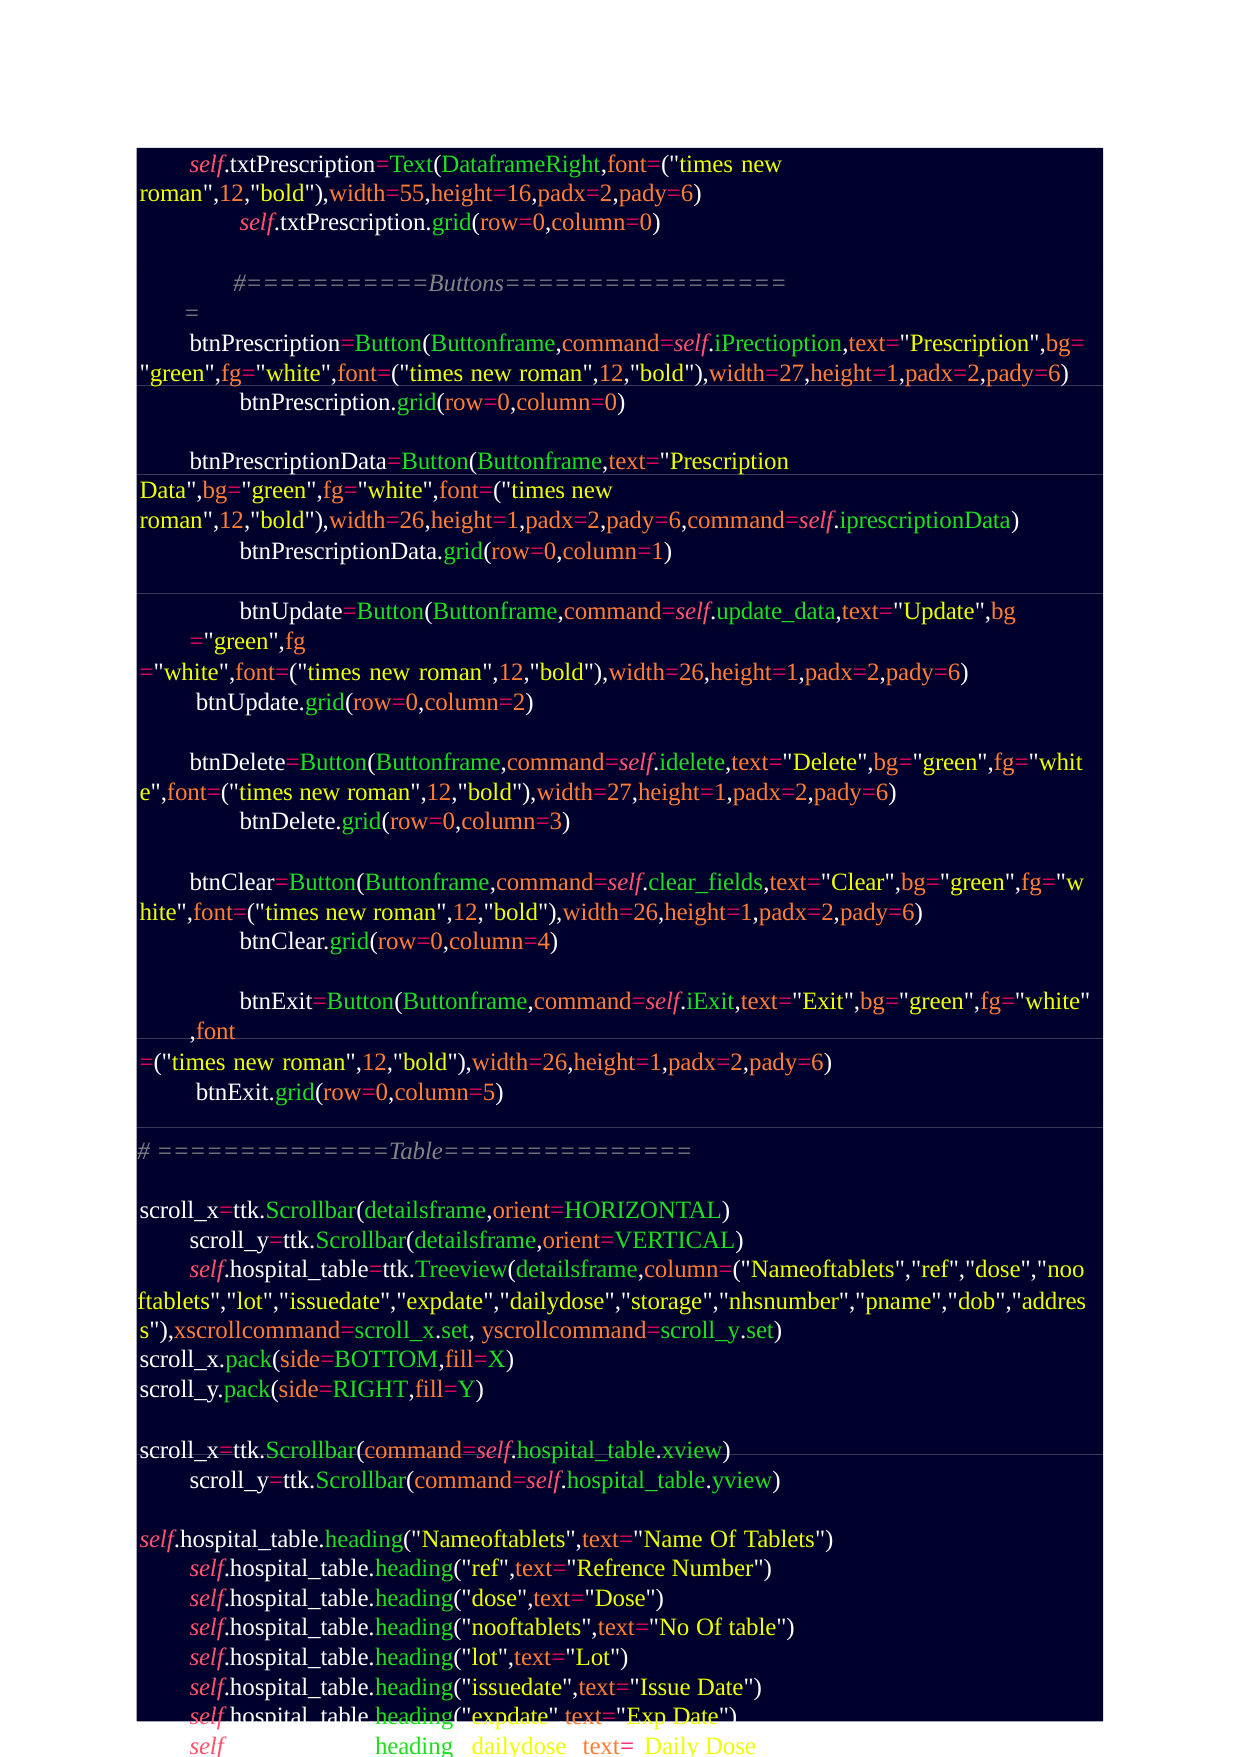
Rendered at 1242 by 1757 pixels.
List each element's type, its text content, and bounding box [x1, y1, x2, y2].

text_box self.txtPrescription=Text(DataframeRight,font=("times new roman",12,"bold"),width=55,height=16,padx=2,pady=6) self.txtPrescription.grid(row=0,column=0) #===========Buttons================== btnPrescription=Button(Buttonframe,command=self.iPrectioption,text="Prescription",bg= "green",fg="white",font=("times new roman",12,"bold"),width=27,height=1,padx=2,pady=6) btnPrescription.grid(row=0,column=0) btnPrescriptionData=Button(Buttonframe,text="Prescription Data",bg="green",fg="white",font=("times new roman",12,"bold"),width=26,height=1,padx=2,pady=6,command=self.iprescriptionData) btnPrescriptionData.grid(row=0,column=1) btnUpdate=Button(Buttonframe,command=self.update_data,text="Update",bg="green",fg ="white",font=("times new roman",12,"bold"),width=26,height=1,padx=2,pady=6) btnUpdate.grid(row=0,column=2) btnDelete=Button(Buttonframe,command=self.idelete,text="Delete",bg="green",fg="whit e",font=("times new roman",12,"bold"),width=27,height=1,padx=2,pady=6) btnDelete.grid(row=0,column=3) btnClear=Button(Buttonframe,command=self.clear_fields,text="Clear",bg="green",fg="w hite",font=("times new roman",12,"bold"),width=26,height=1,padx=2,pady=6) btnClear.grid(row=0,column=4) btnExit=Button(Buttonframe,command=self.iExit,text="Exit",bg="green",fg="white",font =("times new roman",12,"bold"),width=26,height=1,padx=2,pady=6) btnExit.grid(row=0,column=5) # ==============Table=============== scroll_x=ttk.Scrollbar(detailsframe,orient=HORIZONTAL) scroll_y=ttk.Scrollbar(detailsframe,orient=VERTICAL) self.hospital_table=ttk.Treeview(detailsframe,column=("Nameoftablets","ref","dose","noo ftablets","lot","issuedate","expdate","dailydose","storage","nhsnumber","pname","dob","addres s"),xscrollcommand=scroll_x.set, yscrollcommand=scroll_y.set) scroll_x.pack(side=BOTTOM,fill=X) scroll_y.pack(side=RIGHT,fill=Y) scroll_x=ttk.Scrollbar(command=self.hospital_table.xview) scroll_y=ttk.Scrollbar(command=self.hospital_table.yview) self.hospital_table.heading("Nameoftablets",text="Name Of Tablets") self.hospital_table.heading("ref",text="Refrence Number") self.hospital_table.heading("dose",text="Dose") self.hospital_table.heading("nooftablets",text="No Of table") self.hospital_table.heading("lot",text="Lot") self.hospital_table.heading("issuedate",text="Issue Date") self.hospital_table.heading("expdate",text="Exp Date") self.hospital_table.heading("dailydose",text="Daily Dose") self.hospital_table.heading("storage",text="Storage") self.hospital_table.heading("nhsnumber",text="NHS number") [137, 144, 1100, 1757]
text_box [1100, 147, 1104, 1722]
